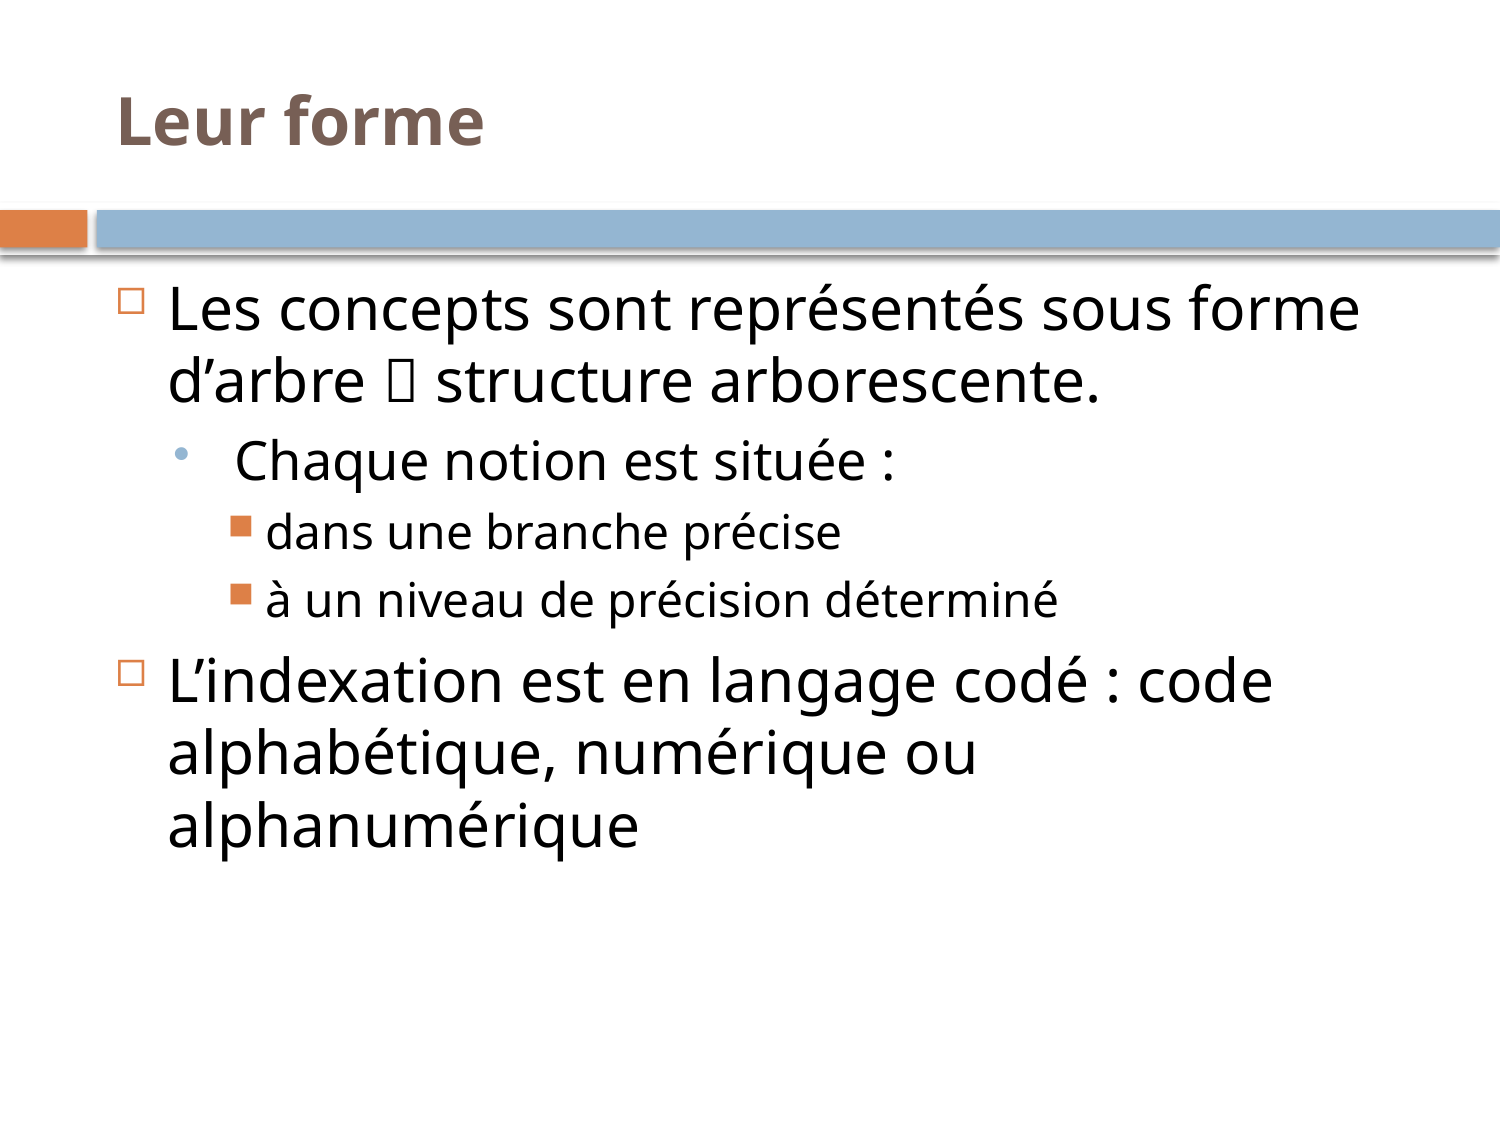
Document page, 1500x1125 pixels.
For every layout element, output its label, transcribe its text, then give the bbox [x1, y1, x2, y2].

title Leur forme [100, 37, 1438, 200]
list Les concepts sont représentés sous forme d’arbre  structure arborescente. Chaque notion est située : dans une branche précise à un niveau de précision déterminé L’indexation est en langage codé : code alphabétique, numérique ou alphanumérique [100, 262, 1438, 1000]
